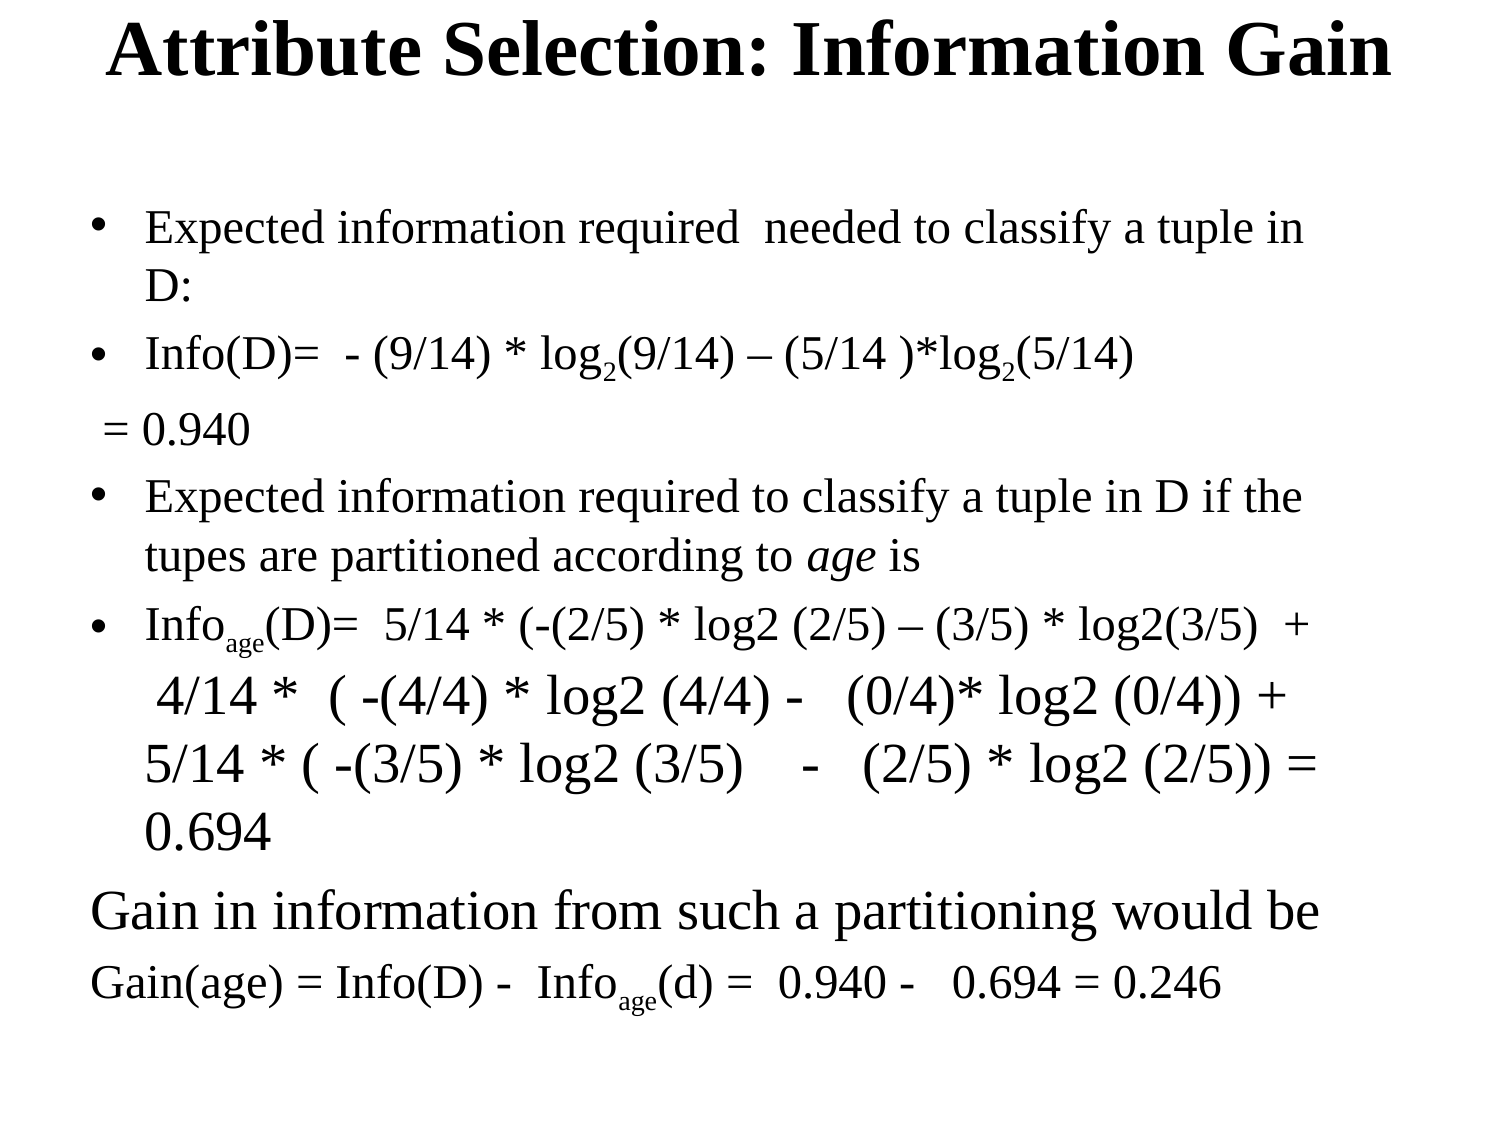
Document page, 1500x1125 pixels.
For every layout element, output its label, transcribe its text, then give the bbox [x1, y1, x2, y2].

list Expected information required needed to classify a tuple in D: Info(D)= - (9/14) * log2(9/14) – (5/14 )*log2(5/14) = 0.940 Expected information required to classify a tuple in D if the tupes are partitioned according to age is Infoage(D)= 5/14 * (-(2/5) * log2 (2/5) – (3/5) * log2(3/5) + 4/14 * ( -(4/4) * log2 (4/4) - (0/4)* log2 (0/4)) + 5/14 * ( -(3/5) * log2 (3/5) - (2/5) * log2 (2/5)) = 0.694 Gain in information from such a partitioning would be Gain(age) = Info(D) - Infoage(d) = 0.940 - 0.694 = 0.246 [75, 187, 1338, 1075]
title Attribute Selection: Information Gain [75, 0, 1425, 138]
